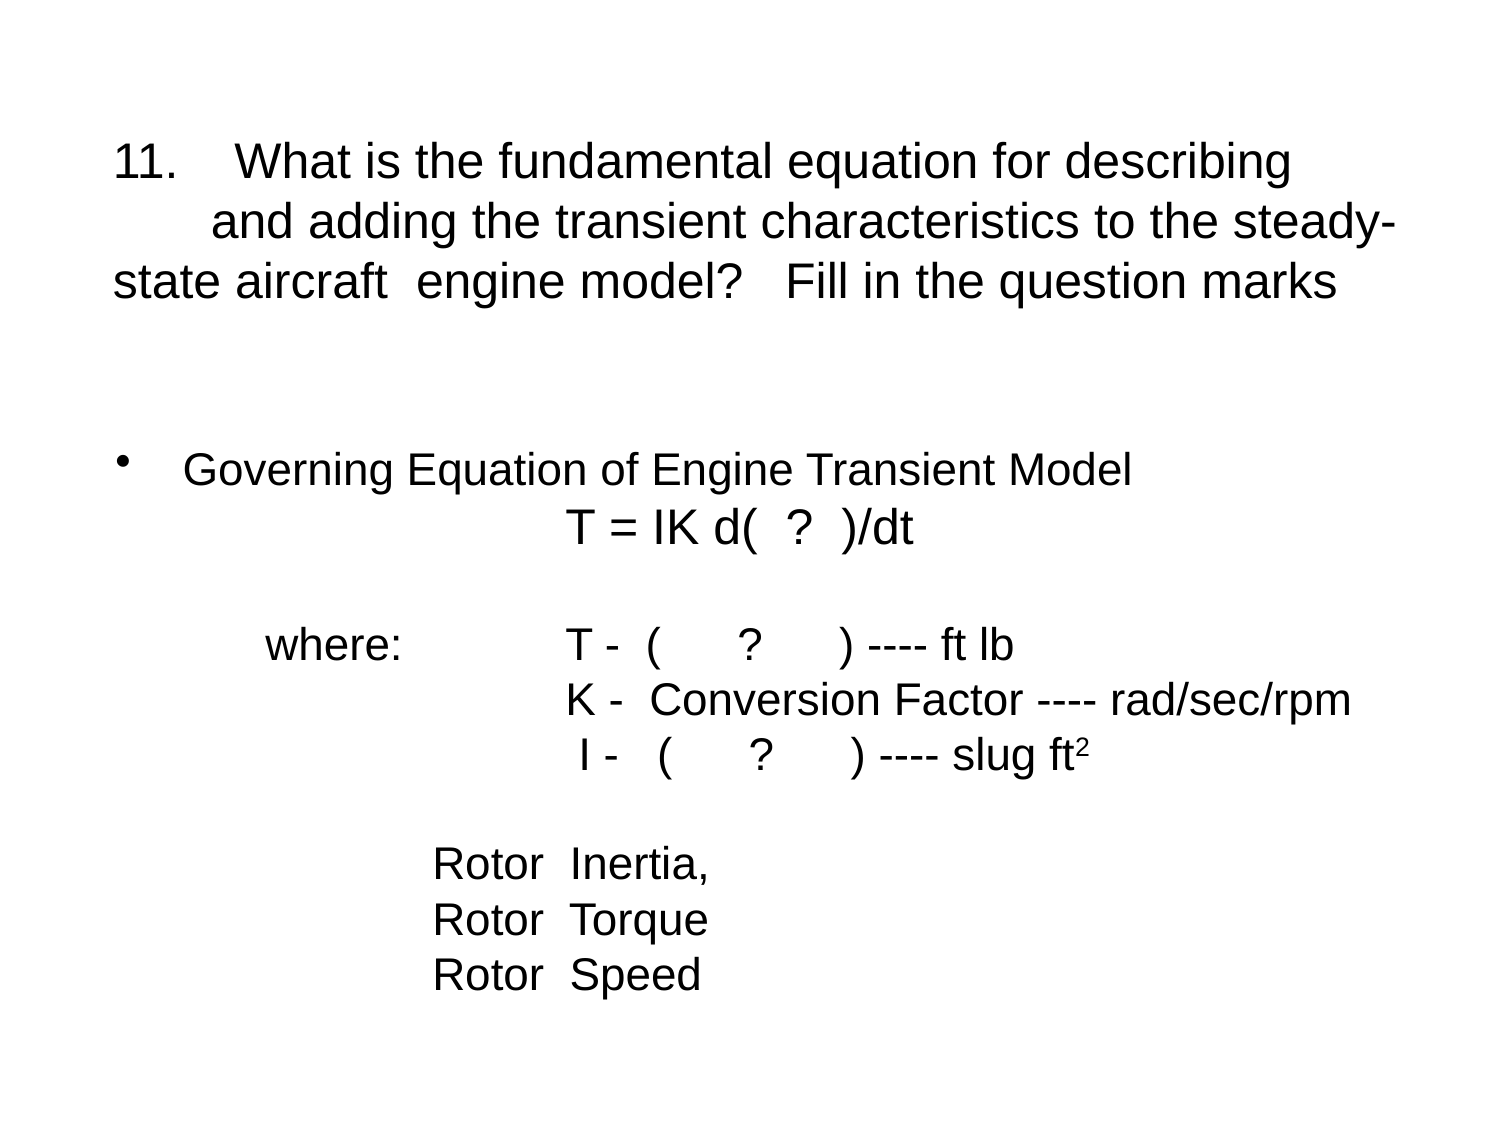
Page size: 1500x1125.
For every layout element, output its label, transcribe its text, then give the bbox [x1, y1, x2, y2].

text_box Governing Equation of Engine Transient Model T = IK d( ? )/dt where: T - ( ? ) ---- ft lb K - Conversion Factor ---- rad/sec/rpm I - ( ? ) ---- slug ft2 [100, 431, 1368, 787]
text_box 11. What is the fundamental equation for describing and adding the transient characteristics to the steady- state aircraft engine model? Fill in the question marks [98, 121, 1447, 317]
text_box Rotor Inertia, Rotor Torque Rotor Speed [267, 826, 738, 1062]
